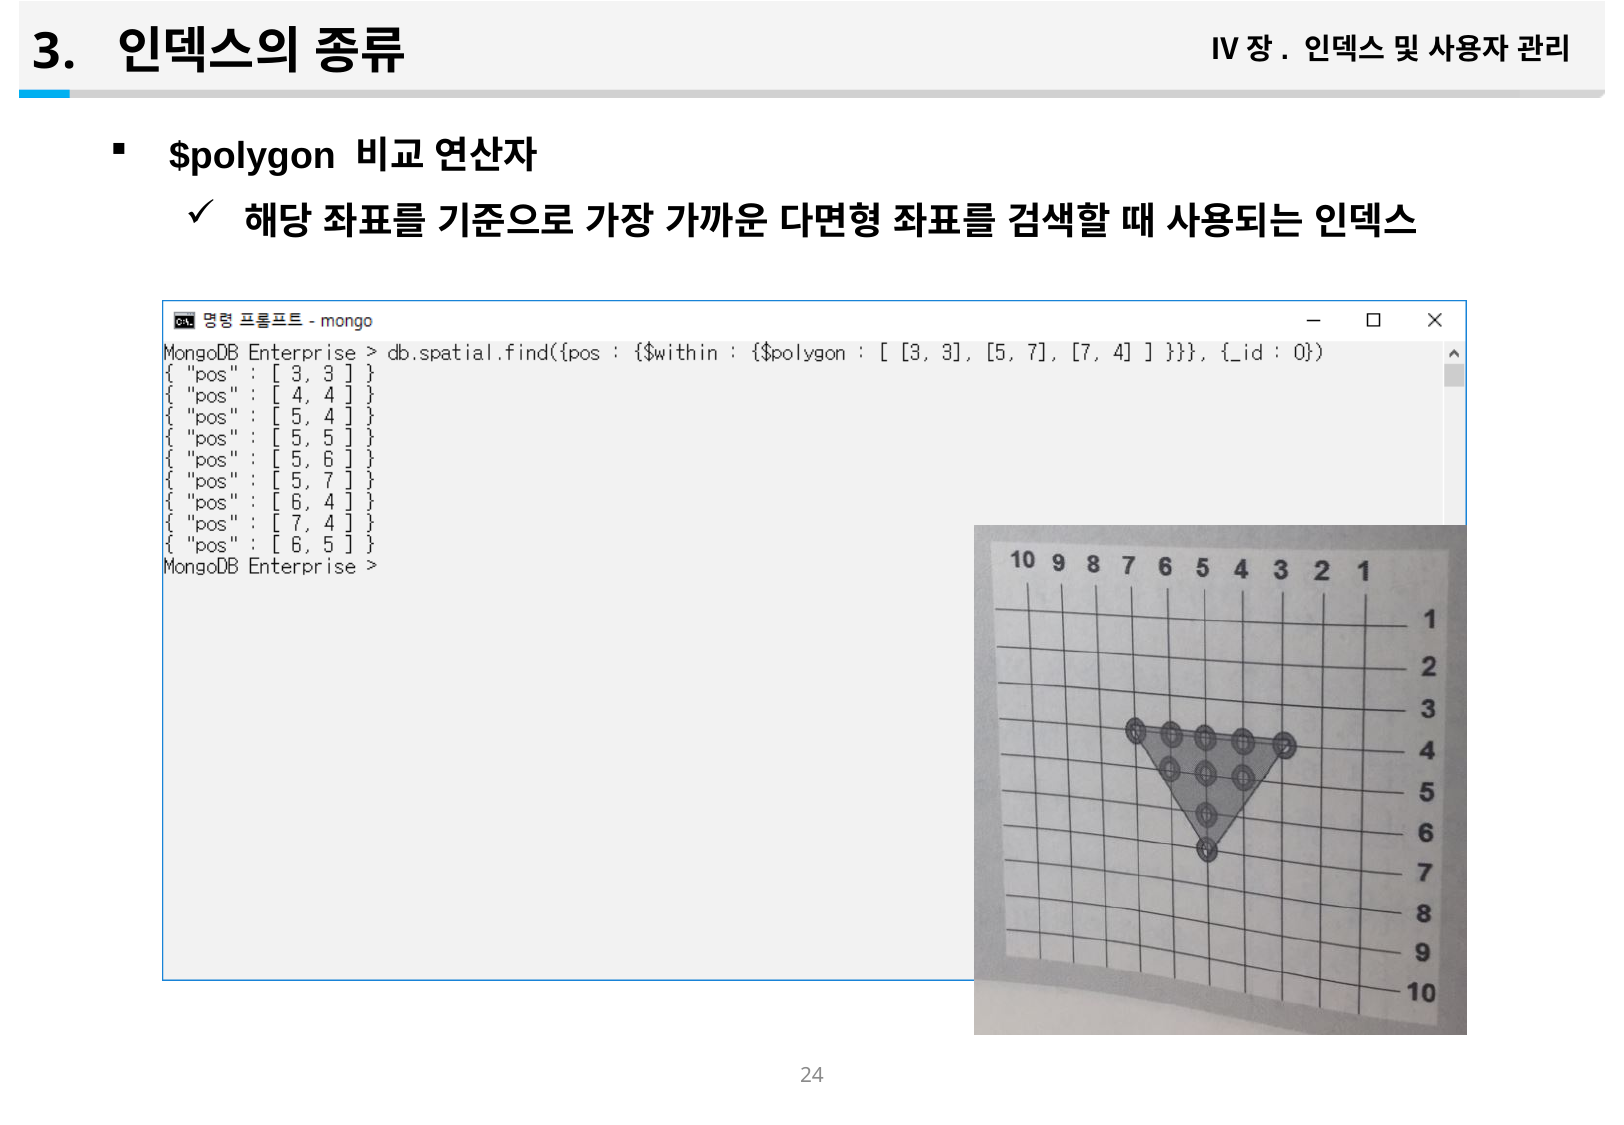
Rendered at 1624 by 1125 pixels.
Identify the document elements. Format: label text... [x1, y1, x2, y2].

list 인덱스의 종류 [17, 11, 1167, 85]
slide_number 23 [622, 1045, 1002, 1106]
picture [161, 300, 1467, 1035]
text_box Ⅳ장. 인덱스 및 사용자 관리 [1195, 22, 1595, 73]
text_box $polygon 비교 연산자 해당 좌표를 기준으로 가장 가까운 다면형 좌표를 검색할 때 사용되는 인덱스 [20, 123, 1602, 316]
picture [19, 1, 1605, 98]
